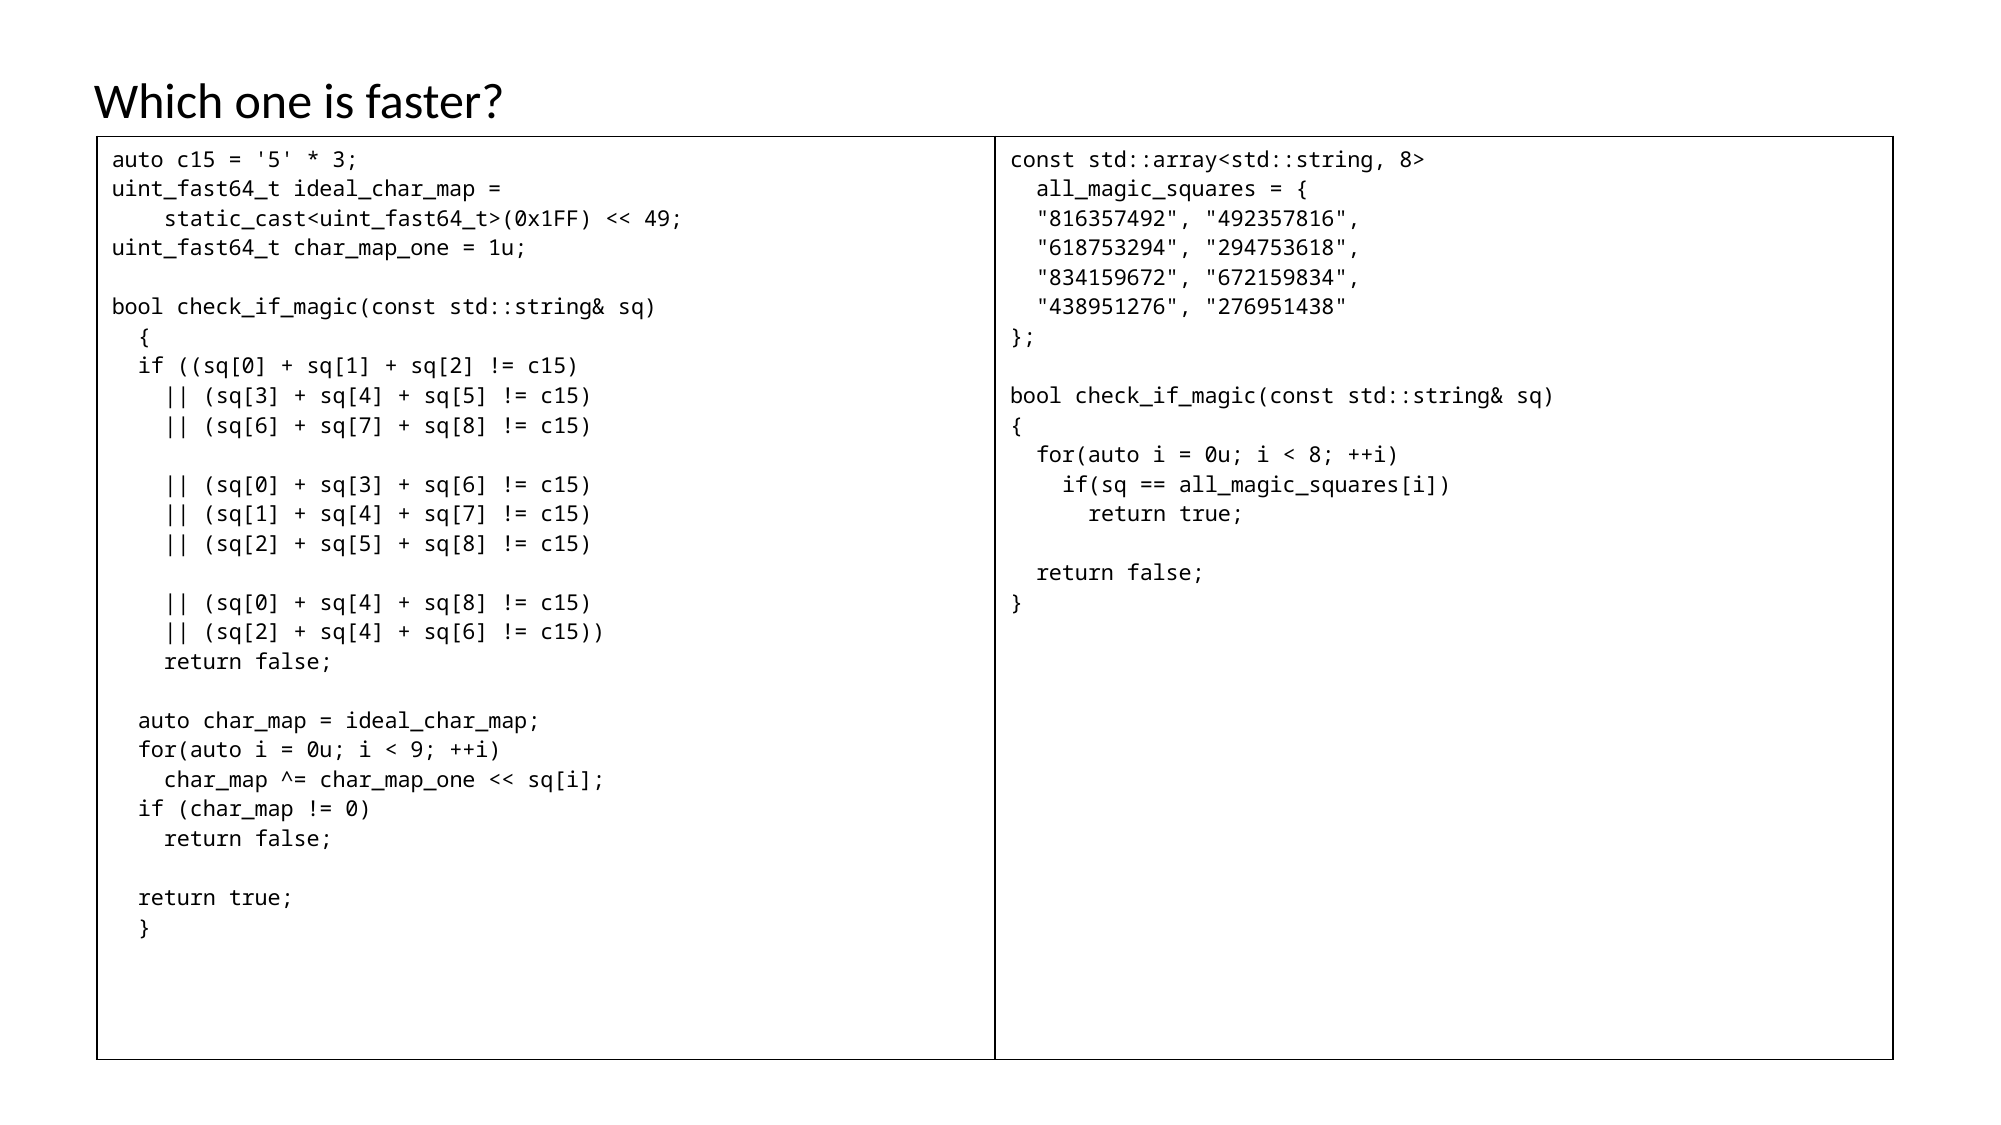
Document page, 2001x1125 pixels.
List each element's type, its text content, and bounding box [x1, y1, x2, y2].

text_box Which one is faster? [79, 60, 520, 136]
table_header const std::array<std::string, 8> all_magic_squares = { "816357492", "492357816", "618753294", "294753618", "834159672", "672159834", "438951276", "276951438" }; bool check_if_magic(const std::string& sq) { for(auto i = 0u; i < 8; ++i) if(sq == all_magic_squares[i]) return true; return false; } [996, 137, 1892, 1059]
table_header auto c15 = '5' * 3; uint_fast64_t ideal_char_map = static_cast<uint_fast64_t>(0x1FF) << 49; uint_fast64_t char_map_one = 1u; bool check_if_magic(const std::string& sq) { if ((sq[0] + sq[1] + sq[2] != c15) || (sq[3] + sq[4] + sq[5] != c15) || (sq[6] + sq[7] + sq[8] != c15) || (sq[0] + sq[3] + sq[6] != c15) || (sq[1] + sq[4] + sq[7] != c15) || (sq[2] + sq[5] + sq[8] != c15) || (sq[0] + sq[4] + sq[8] != c15) || (sq[2] + sq[4] + sq[6] != c15)) return false; auto char_map = ideal_char_map; for(auto i = 0u; i < 9; ++i) char_map ^= char_map_one << sq[i]; if (char_map != 0) return false; return true; } [98, 137, 994, 1059]
